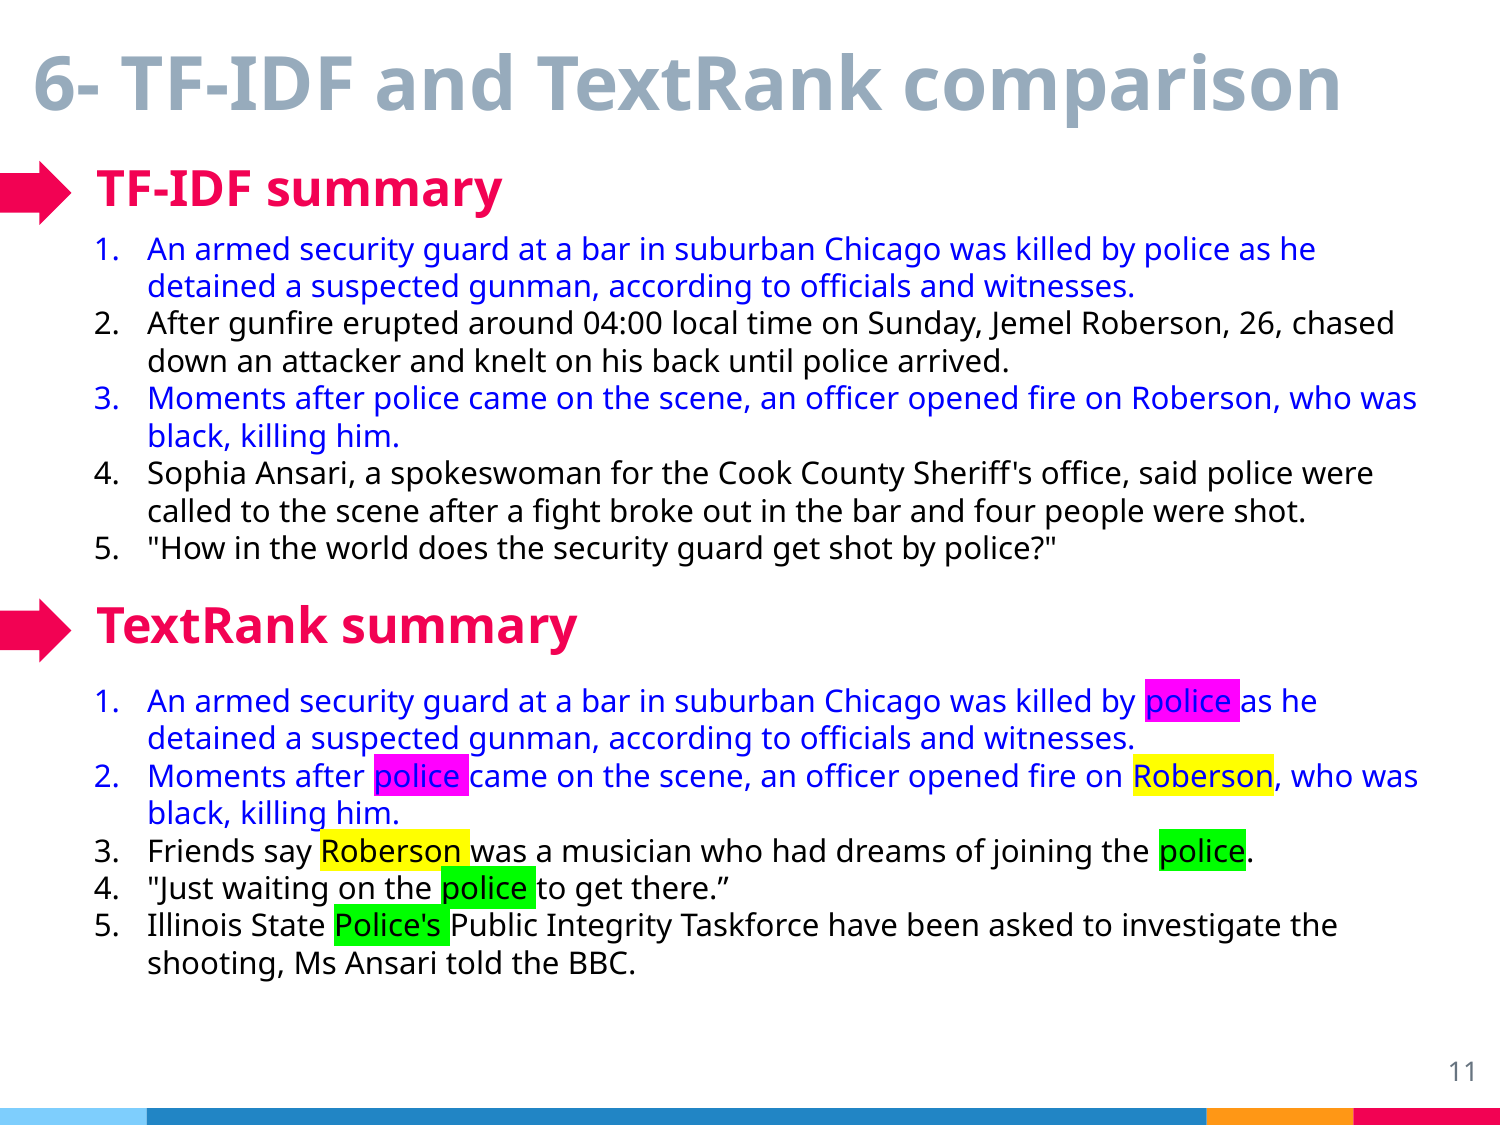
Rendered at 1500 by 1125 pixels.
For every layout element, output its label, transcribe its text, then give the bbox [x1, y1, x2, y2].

title TF-IDF summary [81, 126, 1418, 232]
title An armed security guard at a bar in suburban Chicago was killed by police as he detained a suspected gunman, according to officials and witnesses. Moments after police came on the scene, an officer opened fire on Roberson, who was black, killing him. Friends say Roberson was a musician who had dreams of joining the police. "Just waiting on the police to get there.” Illinois State Police's Public Integrity Taskforce have been asked to investigate the shooting, Ms Ansari told the BBC. [56, 661, 1469, 996]
title TextRank summary [81, 564, 1418, 669]
slide_number 11 [1403, 1038, 1494, 1125]
title An armed security guard at a bar in suburban Chicago was killed by police as he detained a suspected gunman, according to officials and witnesses. After gunfire erupted around 04:00 local time on Sunday, Jemel Roberson, 26, chased down an attacker and knelt on his back until police arrived. Moments after police came on the scene, an officer opened fire on Roberson, who was black, killing him. Sophia Ansari, a spokeswoman for the Cook County Sheriff's office, said police were called to the scene after a fight broke out in the bar and four people were shot. "How in the world does the security guard get shot by police?" [56, 246, 1469, 581]
text_box [0, 160, 72, 225]
title 6- TF-IDF and TextRank comparison [19, 20, 1469, 127]
text_box [0, 598, 72, 663]
